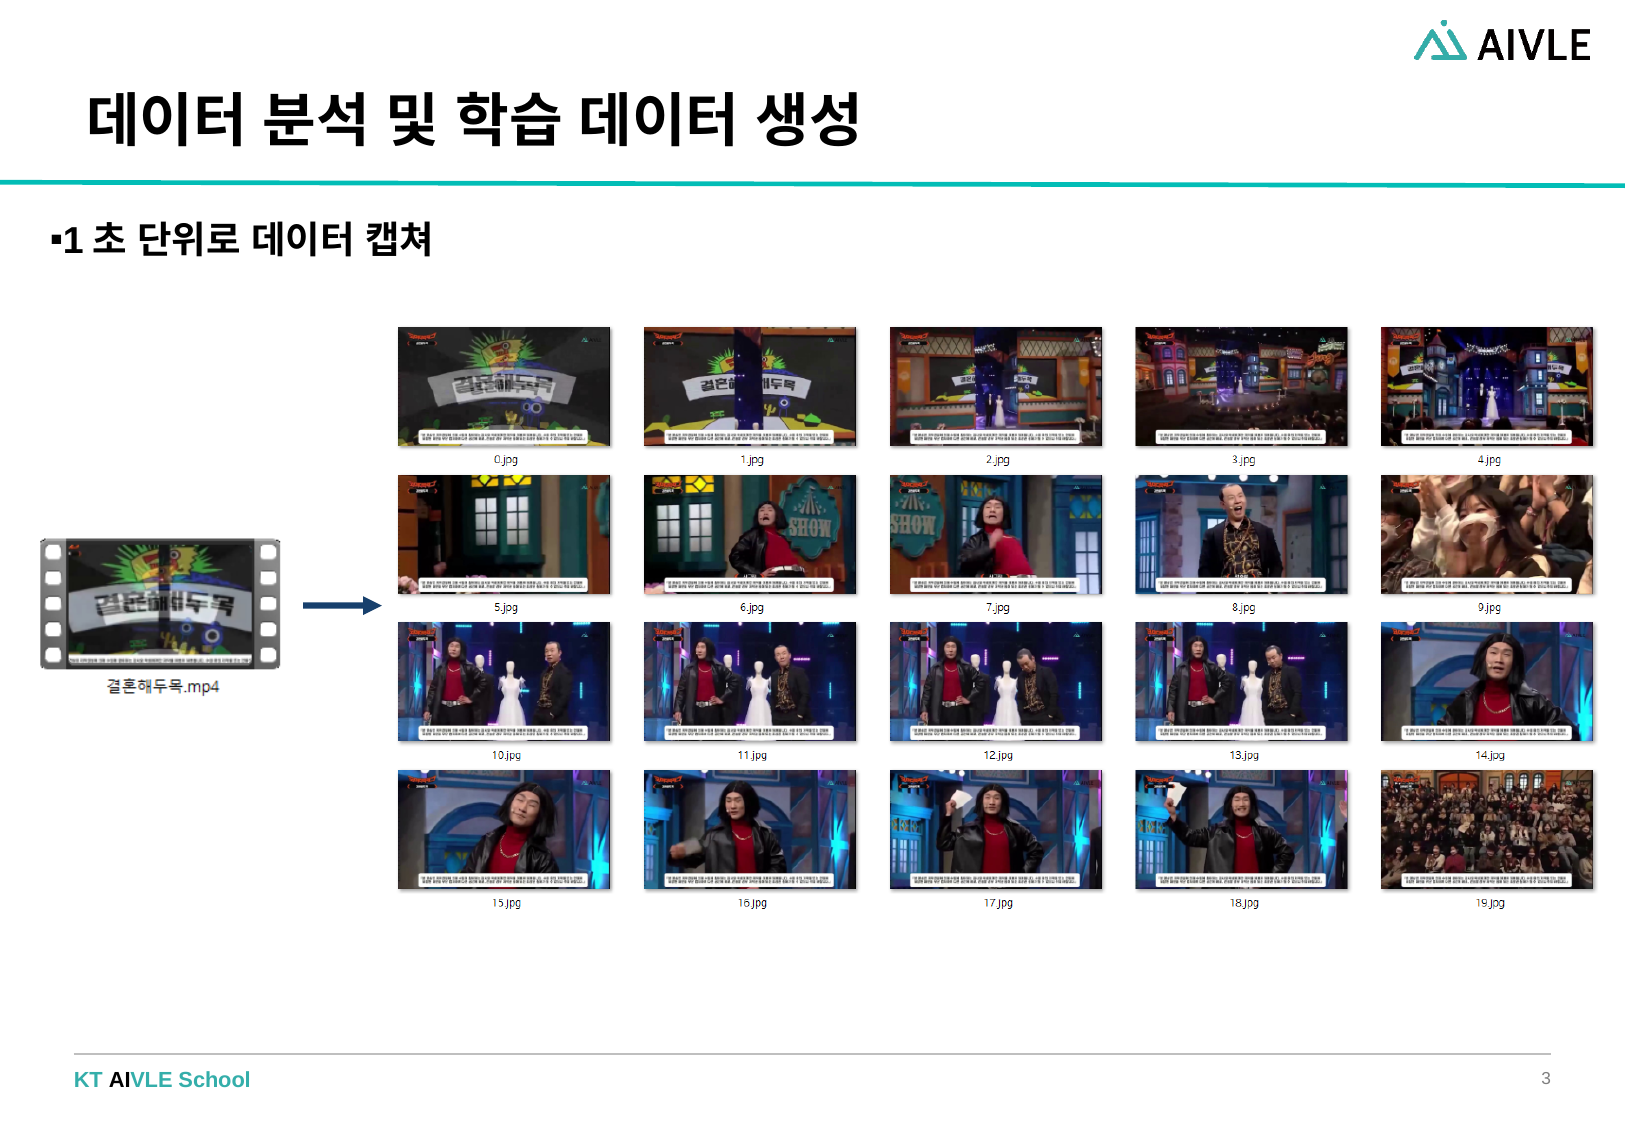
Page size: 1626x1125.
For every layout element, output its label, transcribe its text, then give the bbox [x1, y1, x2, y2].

picture [1414, 20, 1590, 60]
picture [393, 323, 1599, 914]
text_box 1초 단위로 데이터 캡쳐 [34, 208, 837, 259]
title 데이터 분석 및 학습 데이터 생성 [70, 83, 1046, 181]
picture [34, 531, 293, 705]
